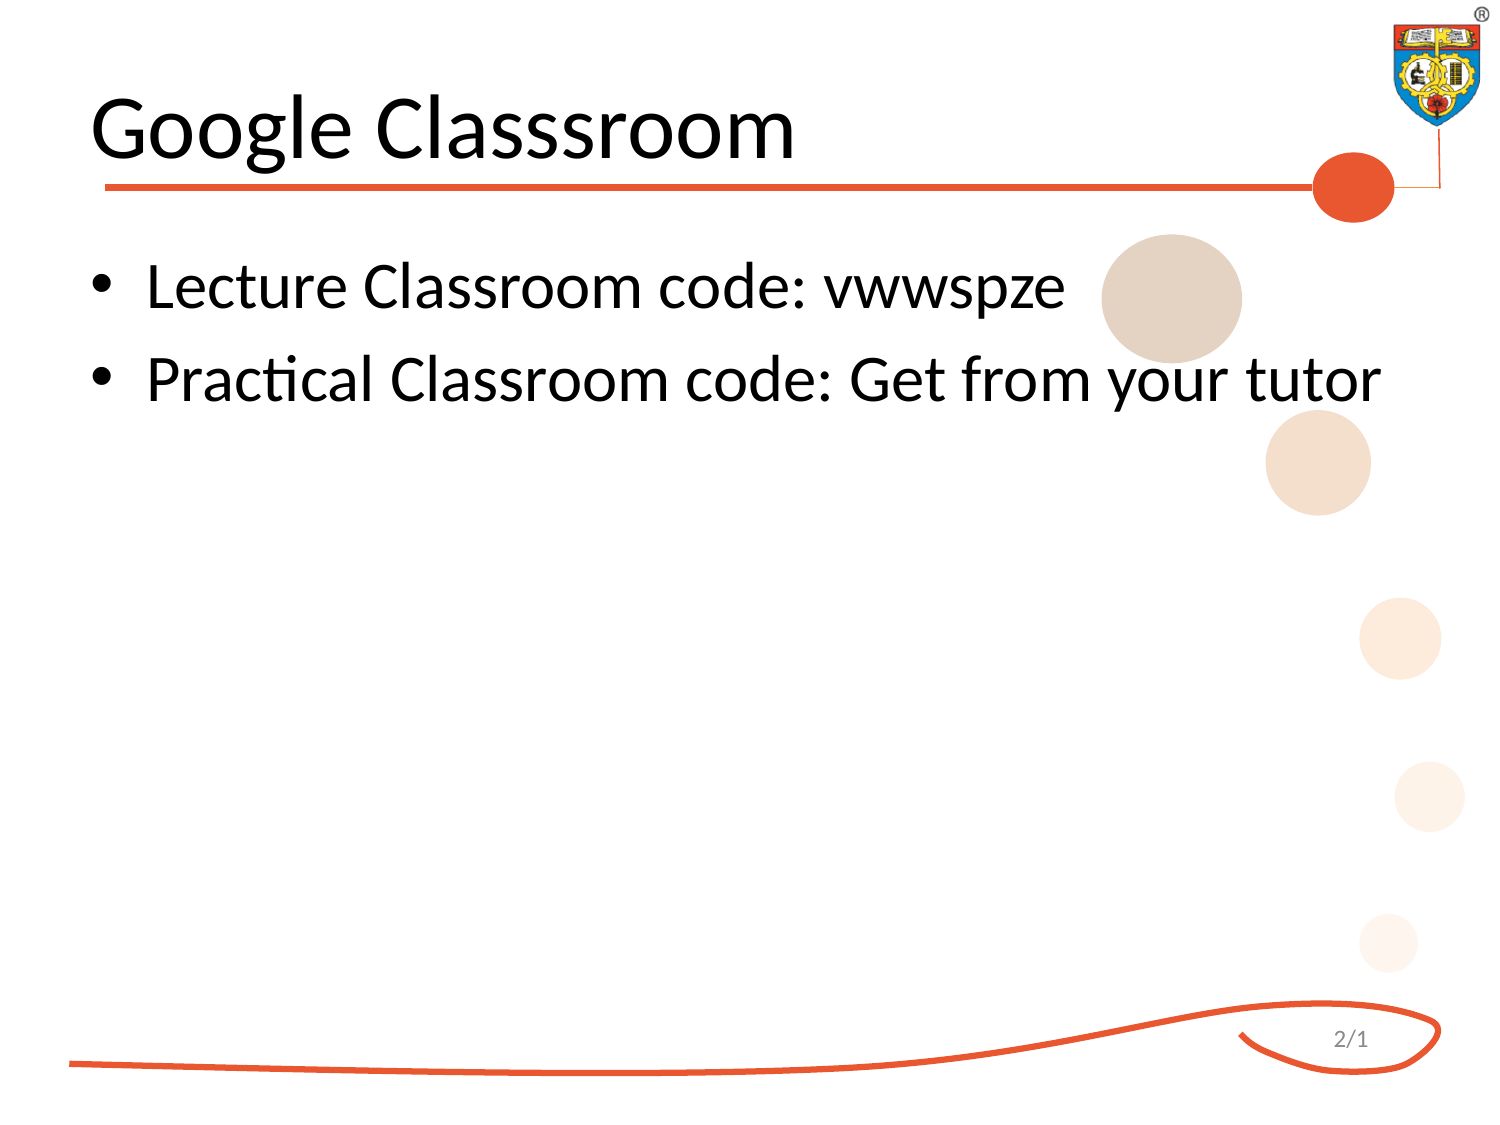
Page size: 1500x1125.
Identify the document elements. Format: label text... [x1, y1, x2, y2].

title Google Classsroom [75, 30, 1438, 213]
picture [1389, 3, 1492, 129]
list Lecture Classroom code: vwwspze Practical Classroom code: Get from your tutor [75, 234, 1418, 973]
